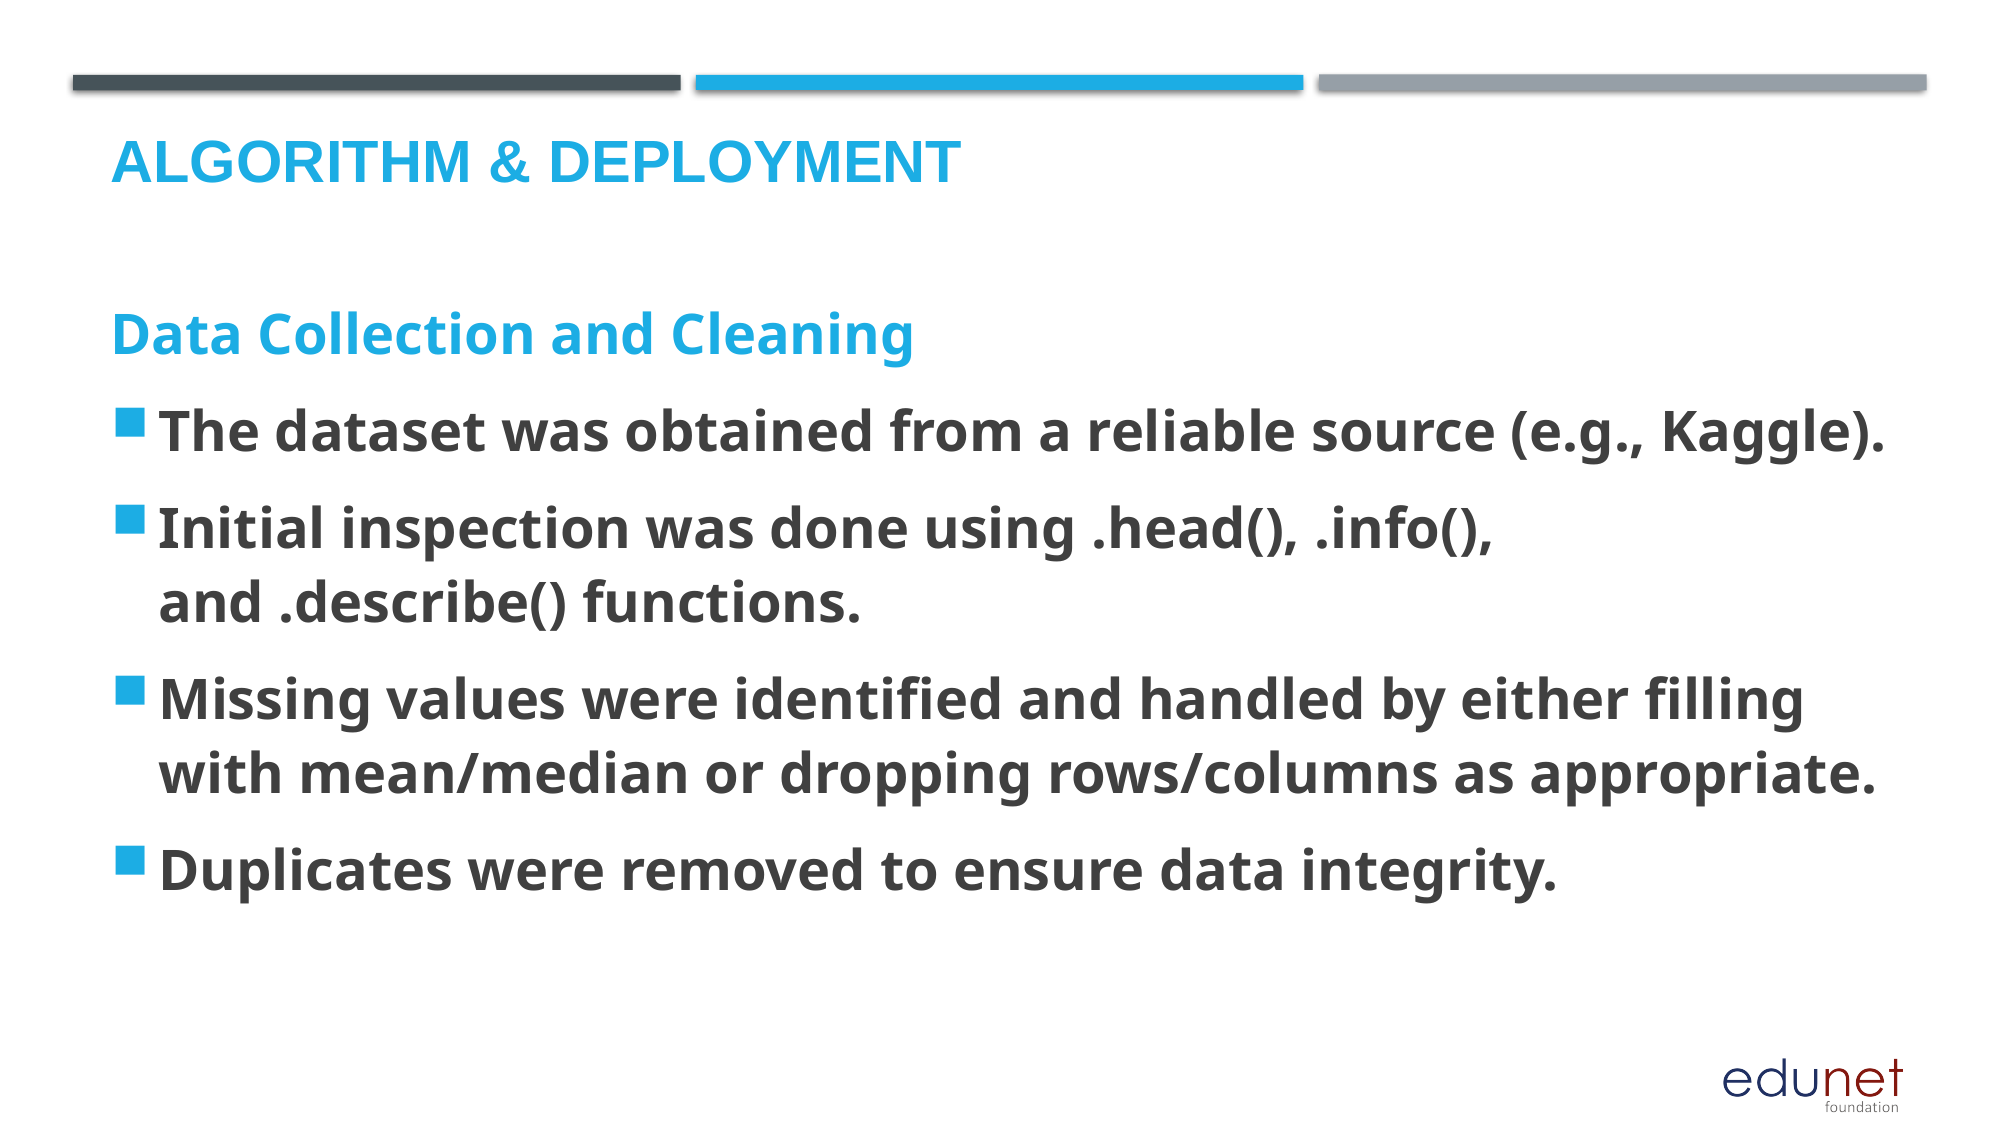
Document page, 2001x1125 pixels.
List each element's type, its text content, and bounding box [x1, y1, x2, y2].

list Data Collection and Cleaning The dataset was obtained from a reliable source (e.g., Kaggle). Initial inspection was done using .head(), .info(), and .describe() functions. Missing values were identified and handled by either filling with mean/median or dropping rows/columns as appropriate. Duplicates were removed to ensure data integrity. [95, 213, 1905, 981]
picture [1719, 1056, 1905, 1116]
title Algorithm & Deployment [95, 115, 1905, 203]
